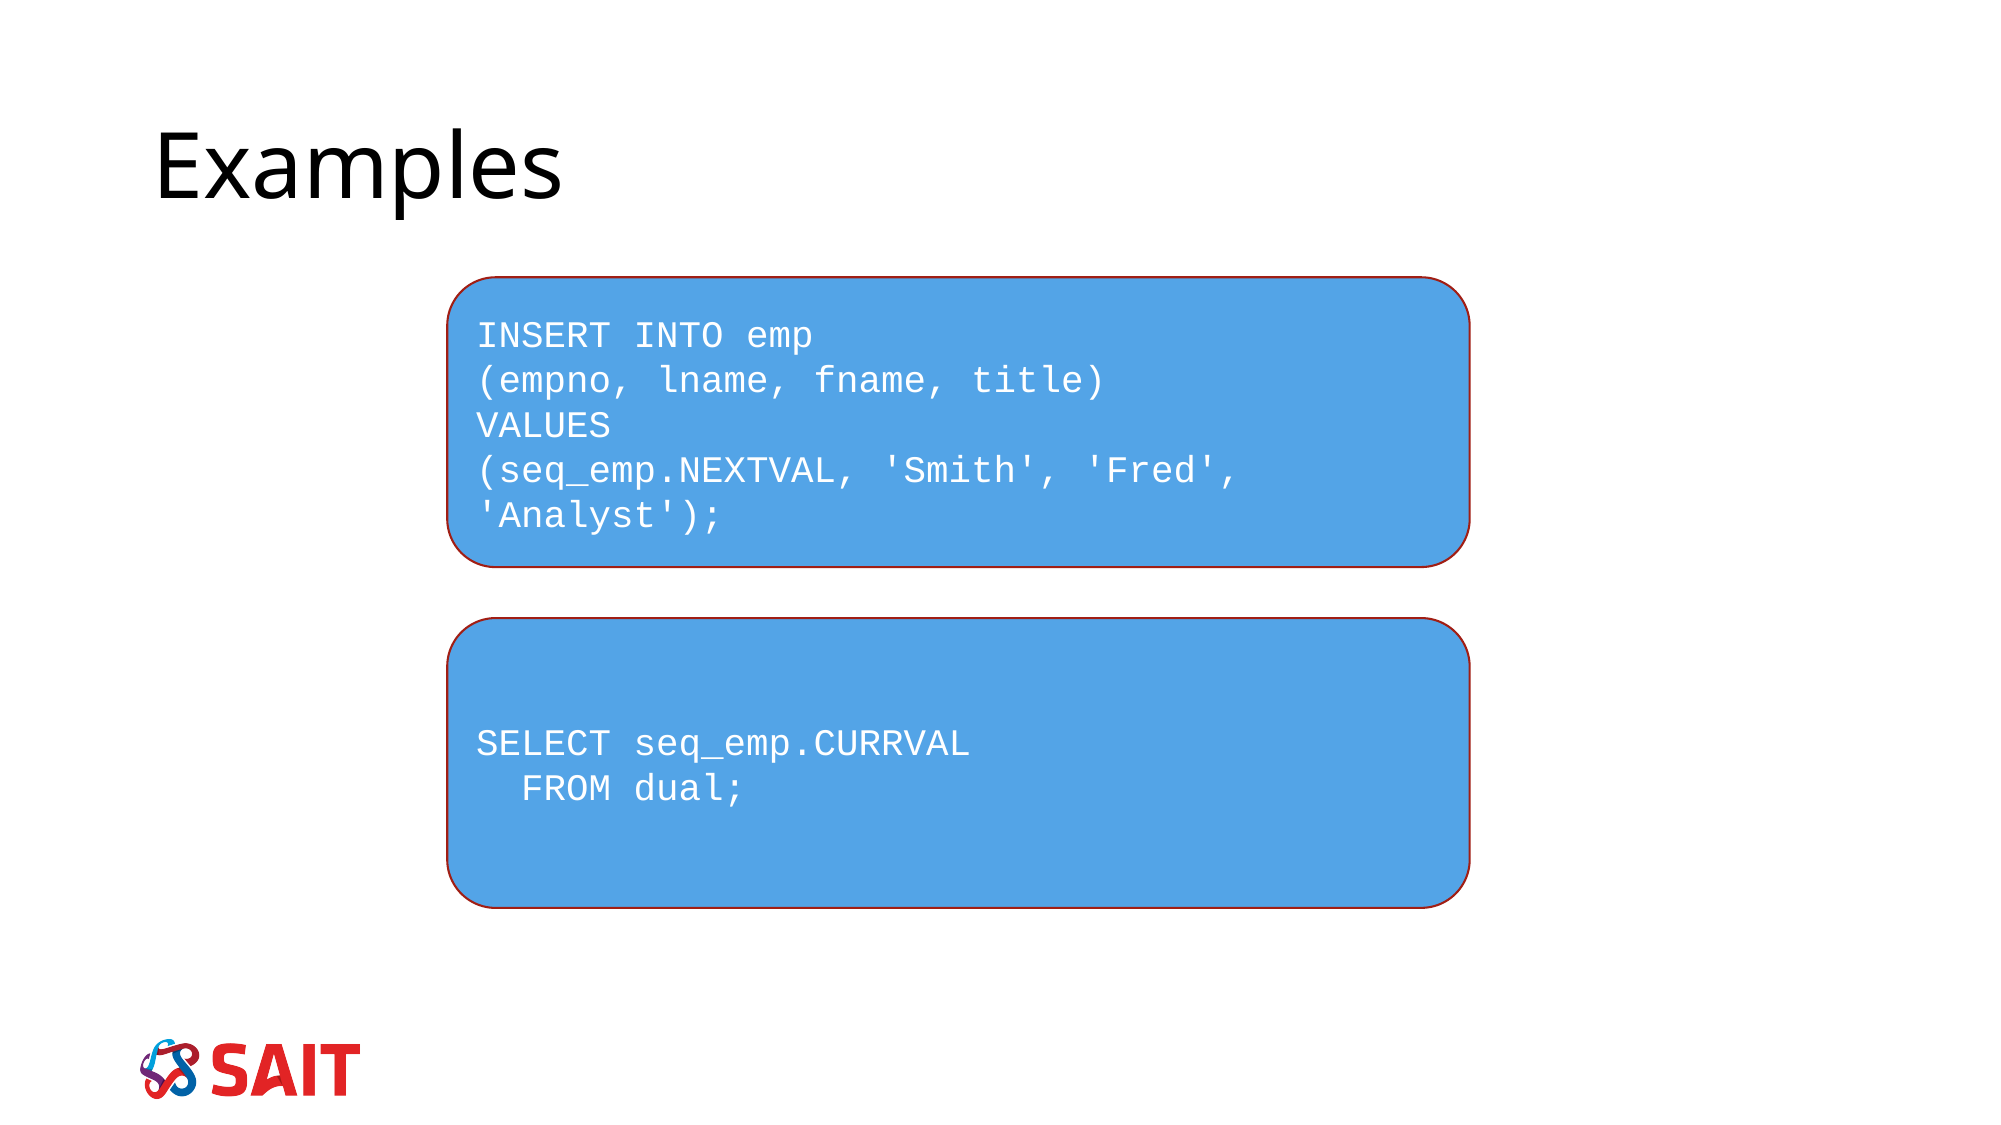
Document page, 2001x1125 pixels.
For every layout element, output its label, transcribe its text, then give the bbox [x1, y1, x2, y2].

title Examples [137, 59, 1863, 278]
picture [114, 1013, 386, 1125]
text_box INSERT INTO emp (empno, lname, fname, title) VALUES (seq_emp.NEXTVAL, 'Smith', 'Fred', 'Analyst'); [446, 276, 1471, 569]
text_box SELECT seq_emp.CURRVAL FROM dual; [446, 617, 1471, 909]
